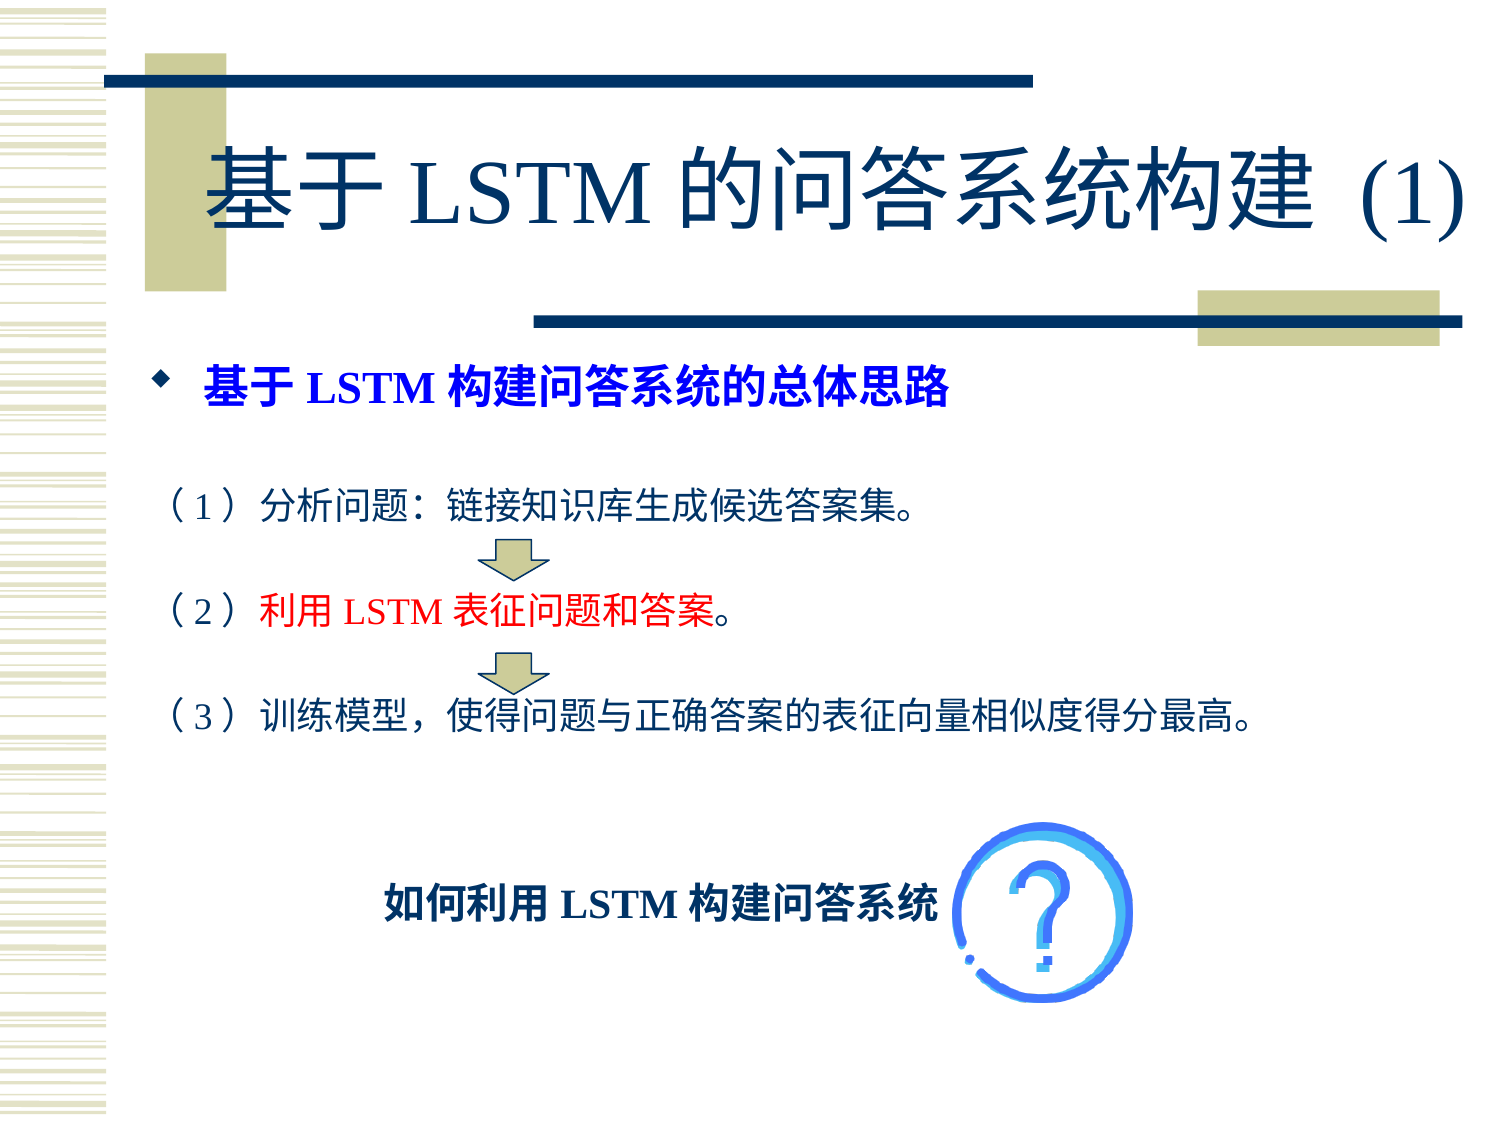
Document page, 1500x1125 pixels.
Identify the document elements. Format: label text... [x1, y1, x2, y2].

text_box [478, 653, 550, 695]
title 基于LSTM的问答系统构建 (1) [182, 101, 1488, 290]
list 基于LSTM构建问答系统的总体思路 （1）分析问题：链接知识库生成候选答案集。 （2）利用LSTM表征问题和答案。 （3）训练模型，使得问题与正确答案的表征向量相似度得分最高。 [147, 349, 1488, 1087]
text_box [170, 822, 1152, 1003]
text_box [478, 539, 550, 581]
